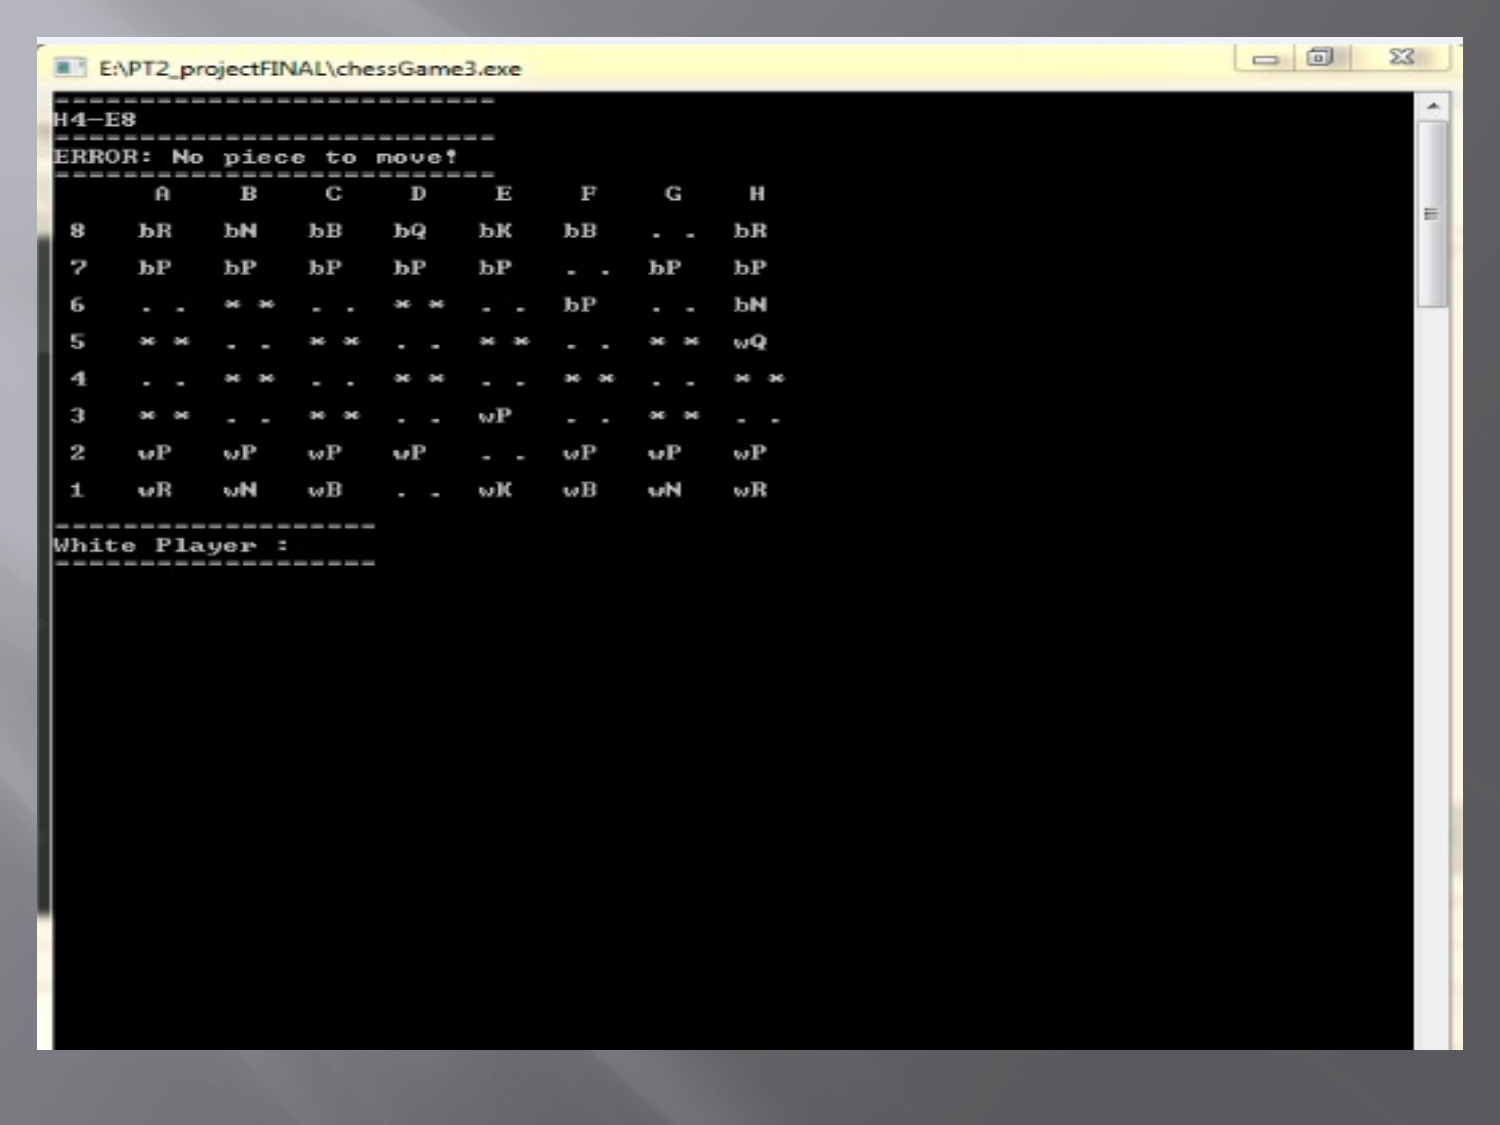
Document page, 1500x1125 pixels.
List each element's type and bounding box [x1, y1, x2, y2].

picture [37, 37, 1463, 1051]
